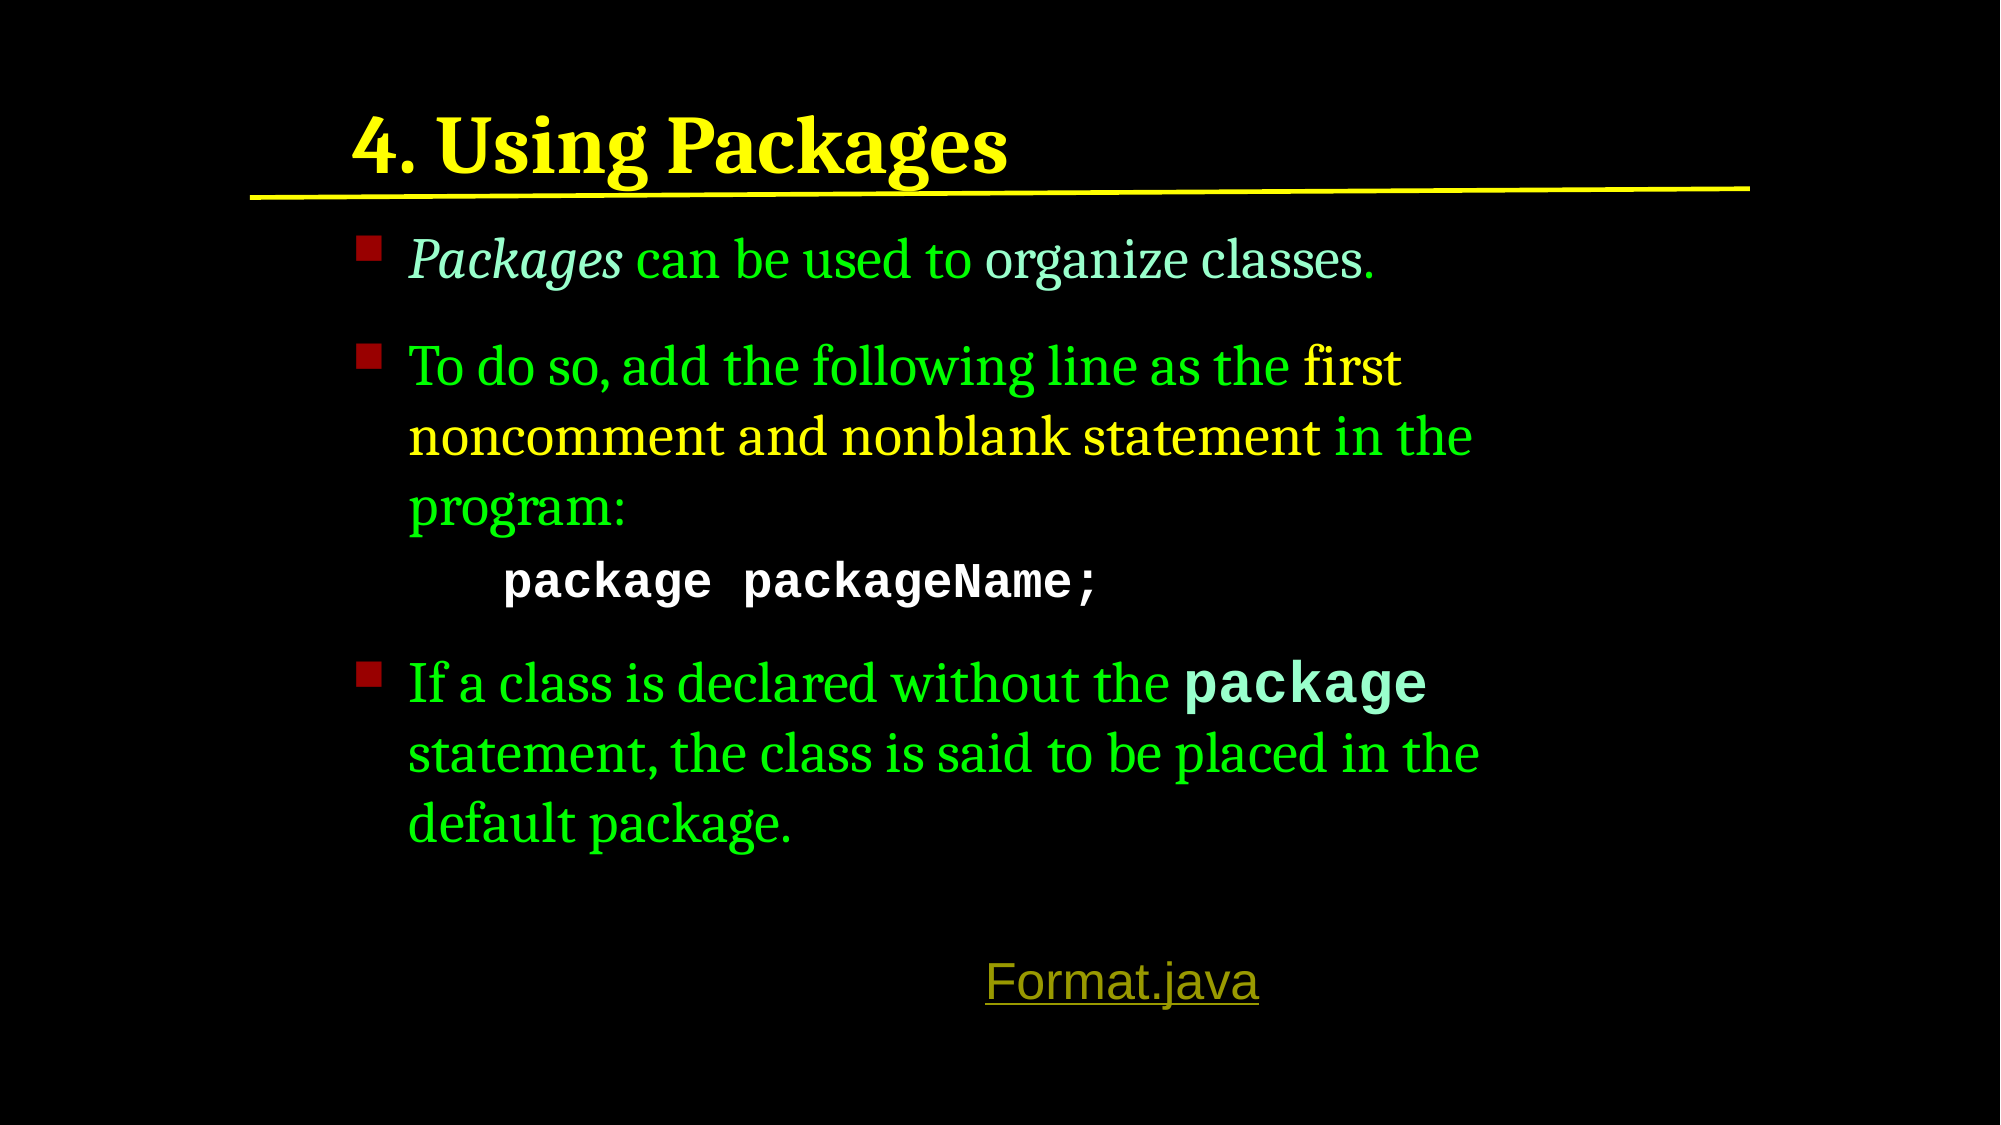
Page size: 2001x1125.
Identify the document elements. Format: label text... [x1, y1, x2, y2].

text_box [249, 188, 1751, 198]
text_box Format.java [970, 940, 1460, 1018]
title 4. Using Packages [337, 77, 1676, 187]
list Packages can be used to organize classes. To do so, add the following line as the first noncomment and nonblank statement in the program: package packageName; If a class is declared without the package statement, the class is said to be placed in the default package. [337, 211, 1676, 963]
